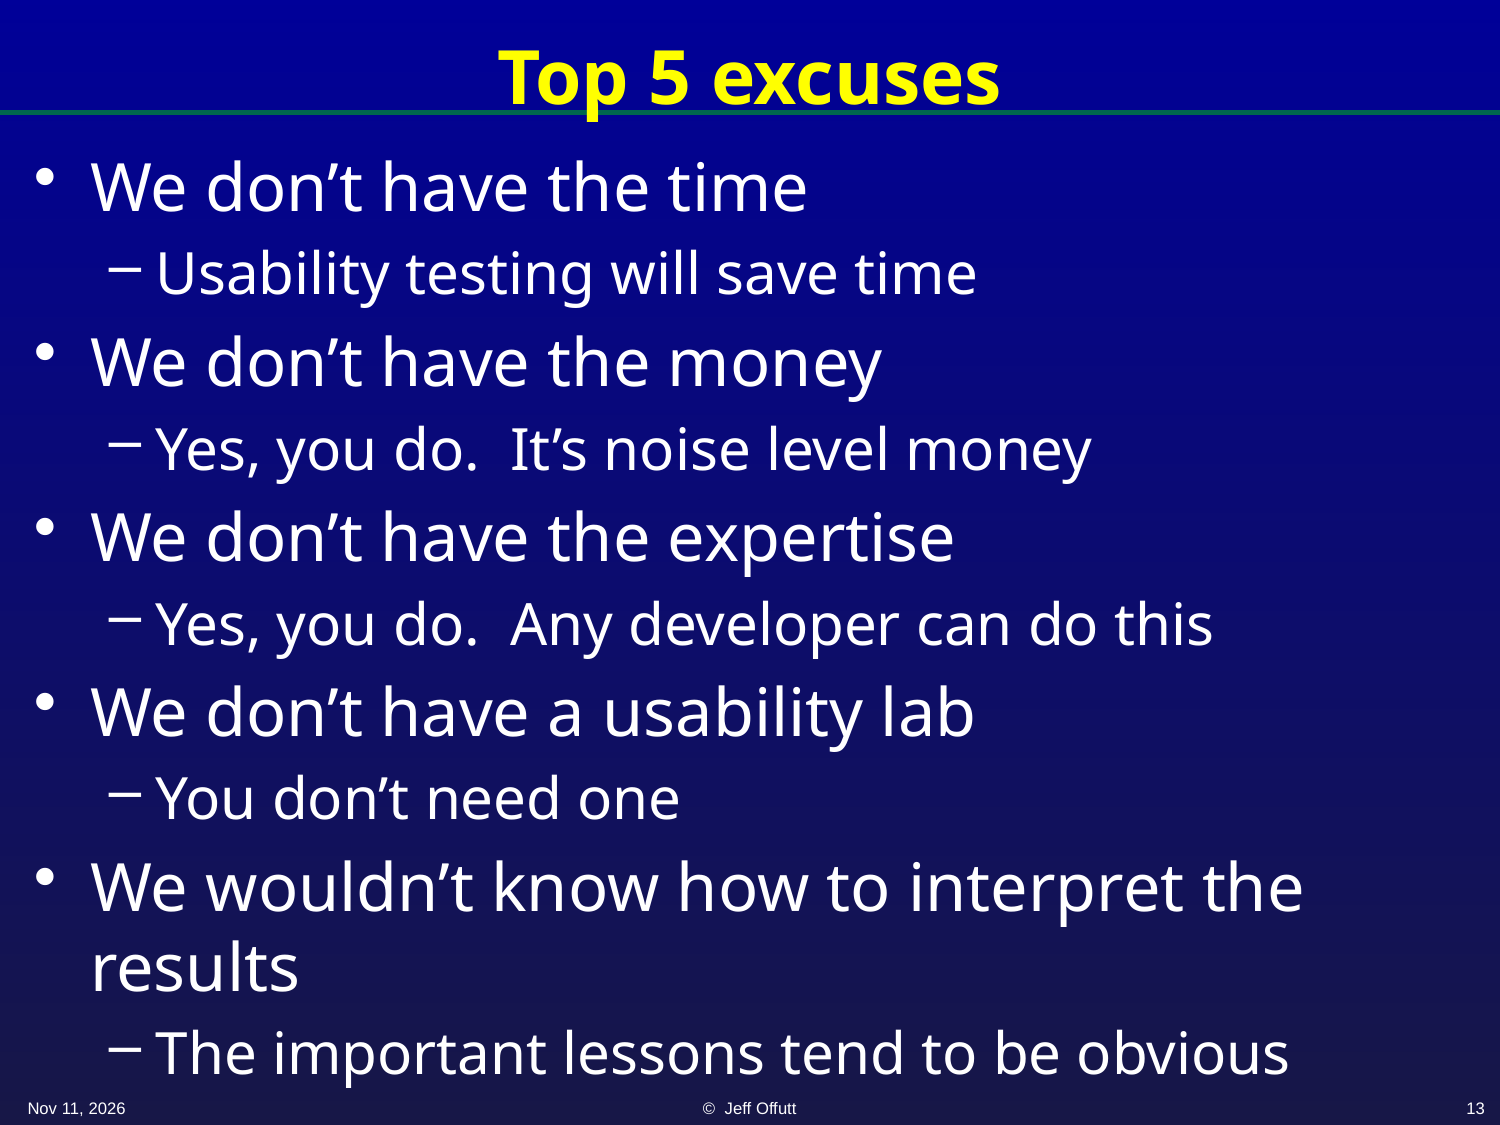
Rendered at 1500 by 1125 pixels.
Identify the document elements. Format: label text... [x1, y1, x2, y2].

slide_number 20-Apr-21 [12, 1074, 326, 1125]
footer © Jeff Offutt [512, 1074, 988, 1125]
list We don’t have the time Usability testing will save time We don’t have the money Yes, you do. It’s noise level money We don’t have the expertise Yes, you do. Any developer can do this We don’t have a usability lab You don’t need one We wouldn’t know how to interpret the results The important lessons tend to be obvious [18, 137, 1482, 1076]
title Top 5 excuses [12, 12, 1488, 138]
slide_number 13 [1187, 1074, 1500, 1125]
